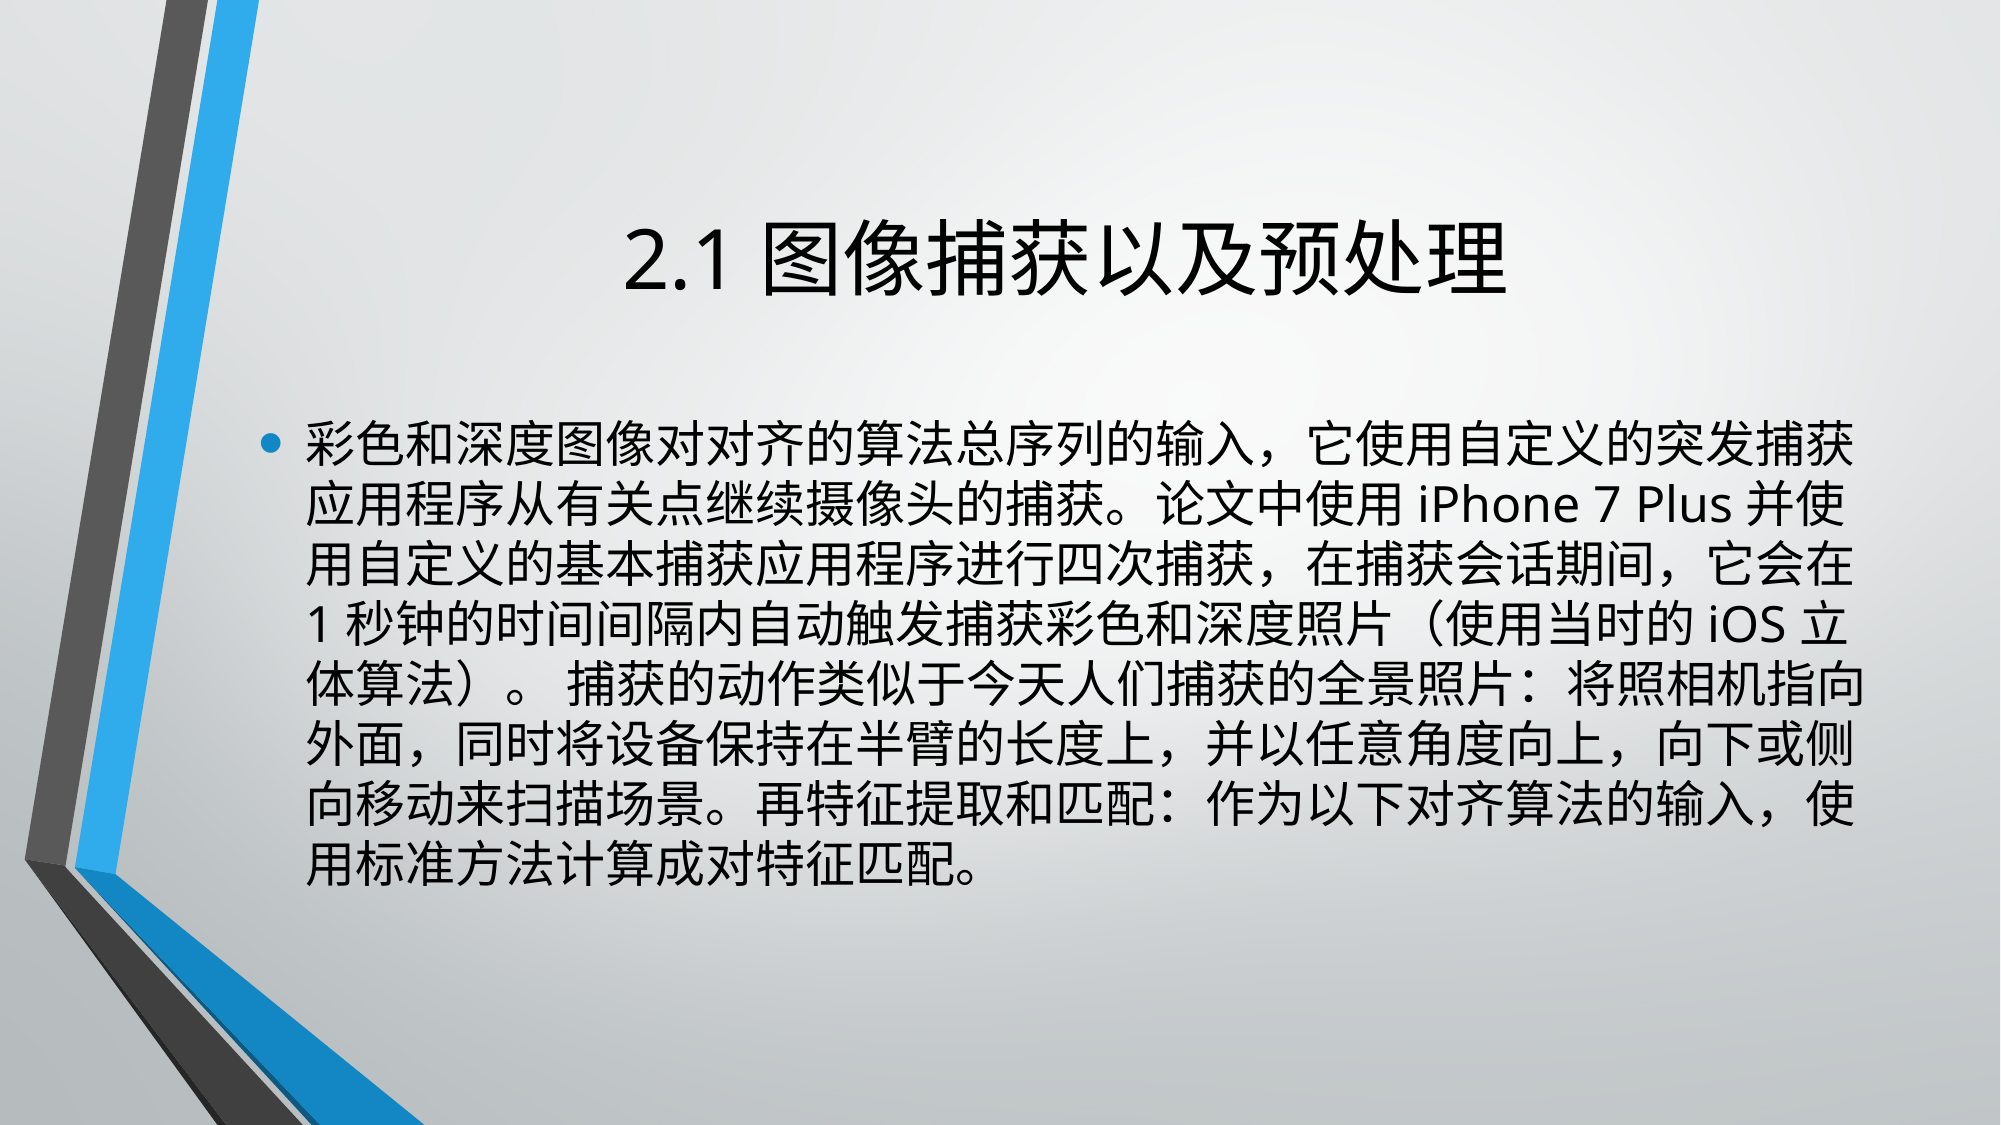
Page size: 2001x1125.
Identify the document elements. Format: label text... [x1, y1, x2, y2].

list 彩色和深度图像对对齐的算法总序列的输入，它使用自定义的突发捕获应用程序从有关点继续摄像头的捕获。论文中使用iPhone 7 Plus并使用自定义的基本捕获应用程序进行四次捕获，在捕获会话期间，它会在1秒钟的时间间隔内自动触发捕获彩色和深度照片（使用当时的iOS立体算法）。 捕获的动作类似于今天人们捕获的全景照片：将照相机指向外面，同时将设备保持在半臂的长度上，并以任意角度向上，向下或侧向移动来扫描场景。再特征提取和匹配：作为以下对齐算法的输入，使用标准方法计算成对特征匹配。 [243, 437, 1887, 950]
title 2.1图像捕获以及预处理 [243, 112, 1887, 400]
